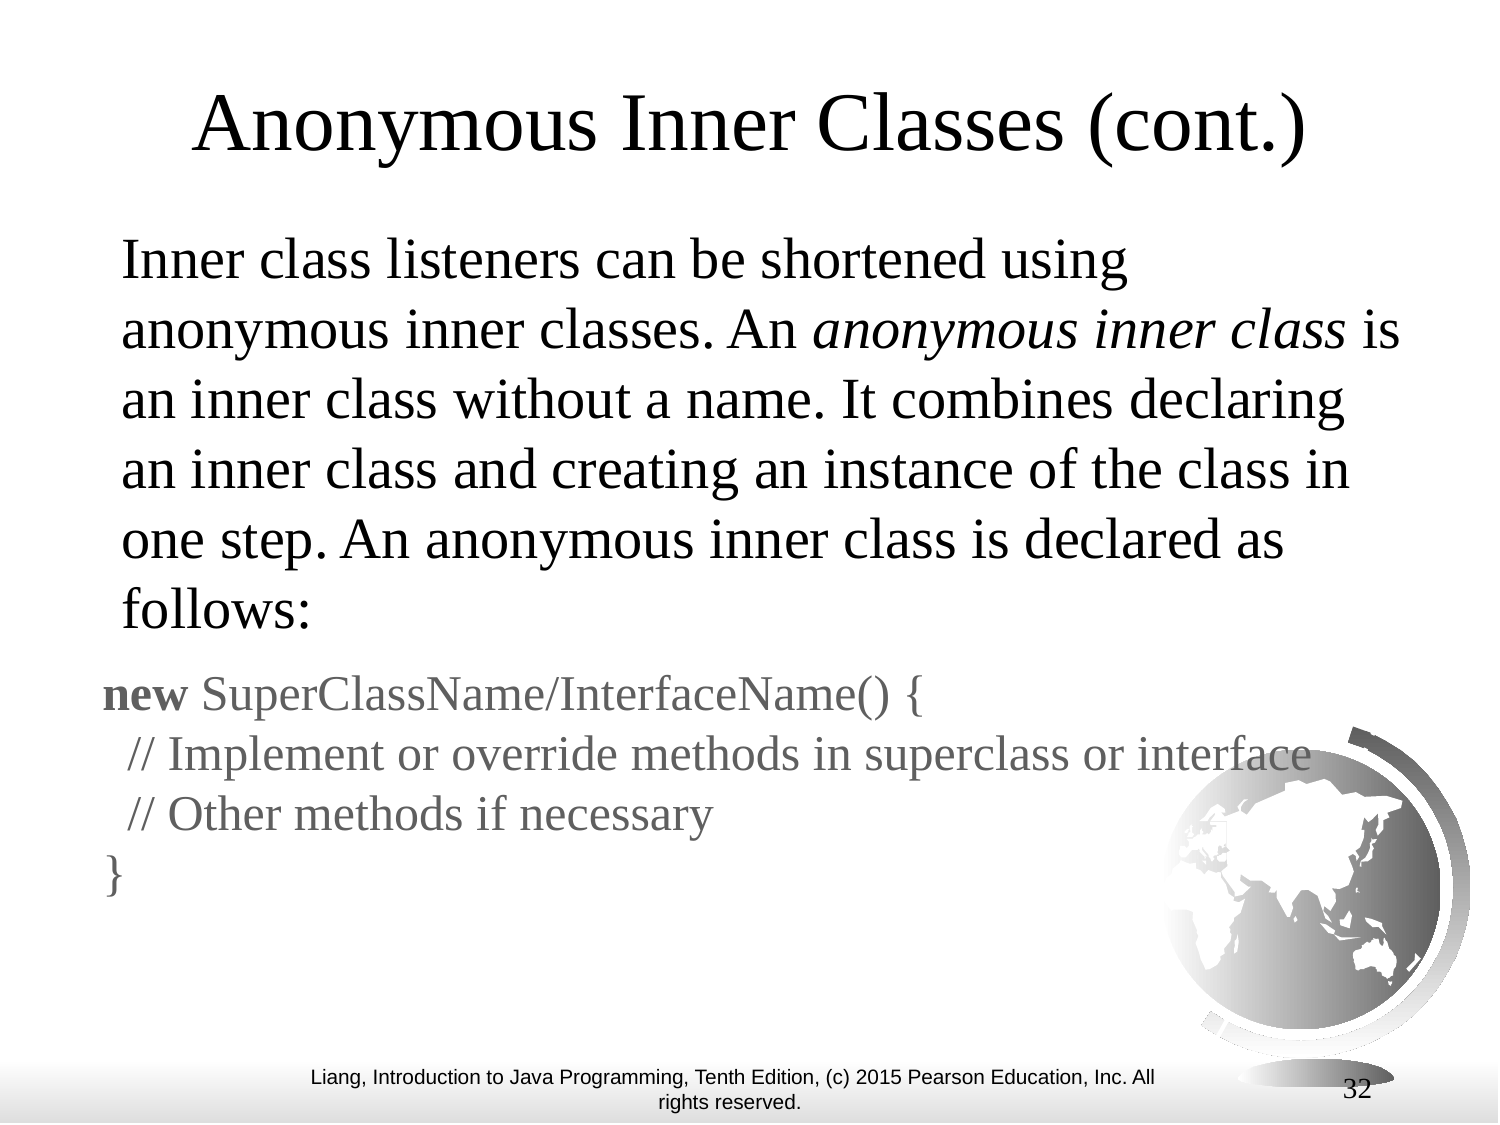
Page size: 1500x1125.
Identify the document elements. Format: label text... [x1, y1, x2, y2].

slide_number 32 [1074, 1049, 1388, 1125]
text_box new SuperClassName/InterfaceName() { // Implement or override methods in superclass or interface // Other methods if necessary } [87, 652, 1413, 908]
title Anonymous Inner Classes (cont.) [112, 62, 1388, 172]
list Inner class listeners can be shortened using anonymous inner classes. An anonymous inner class is an inner class without a name. It combines declaring an inner class and creating an instance of the class in one step. An anonymous inner class is declared as follows: [50, 212, 1425, 638]
